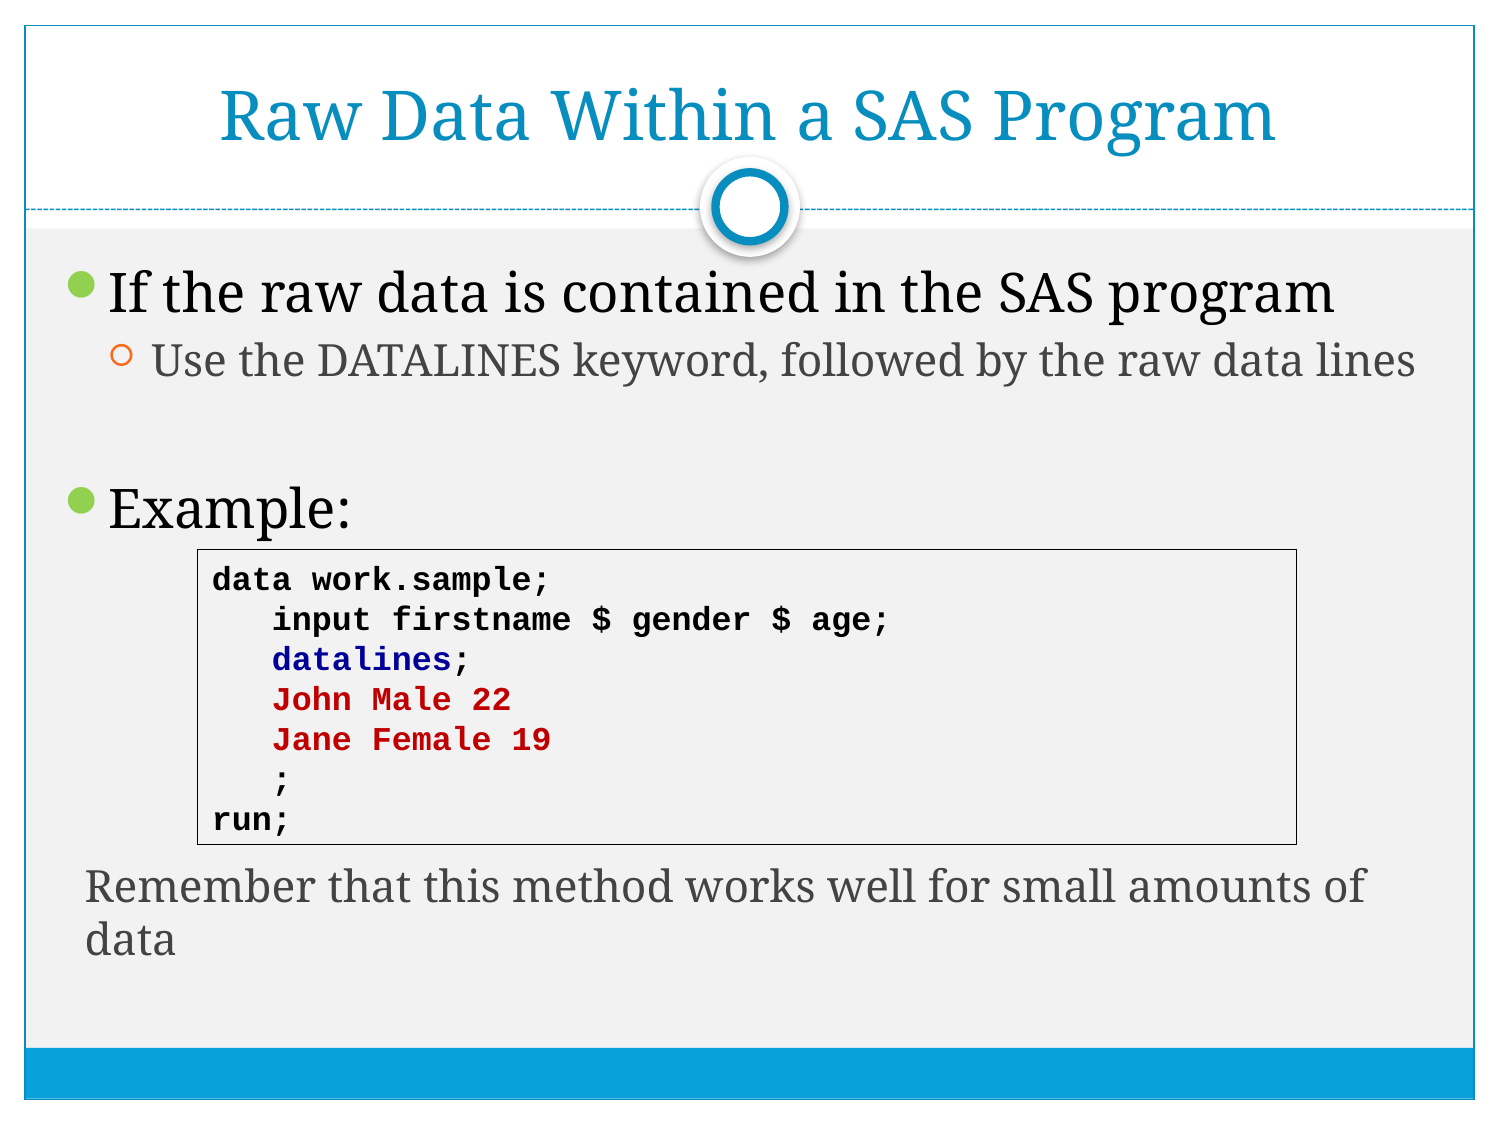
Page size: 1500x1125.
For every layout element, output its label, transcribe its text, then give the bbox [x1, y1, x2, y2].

list If the raw data is contained in the SAS program Use the DATALINES keyword, followed by the raw data lines Example: Remember that this method works well for small amounts of data [49, 250, 1445, 1001]
text_box data work.sample; input firstname $ gender $ age; datalines; John Male 22 Jane Female 19 ; run; [197, 549, 1297, 845]
title Raw Data Within a SAS Program [49, 37, 1450, 162]
